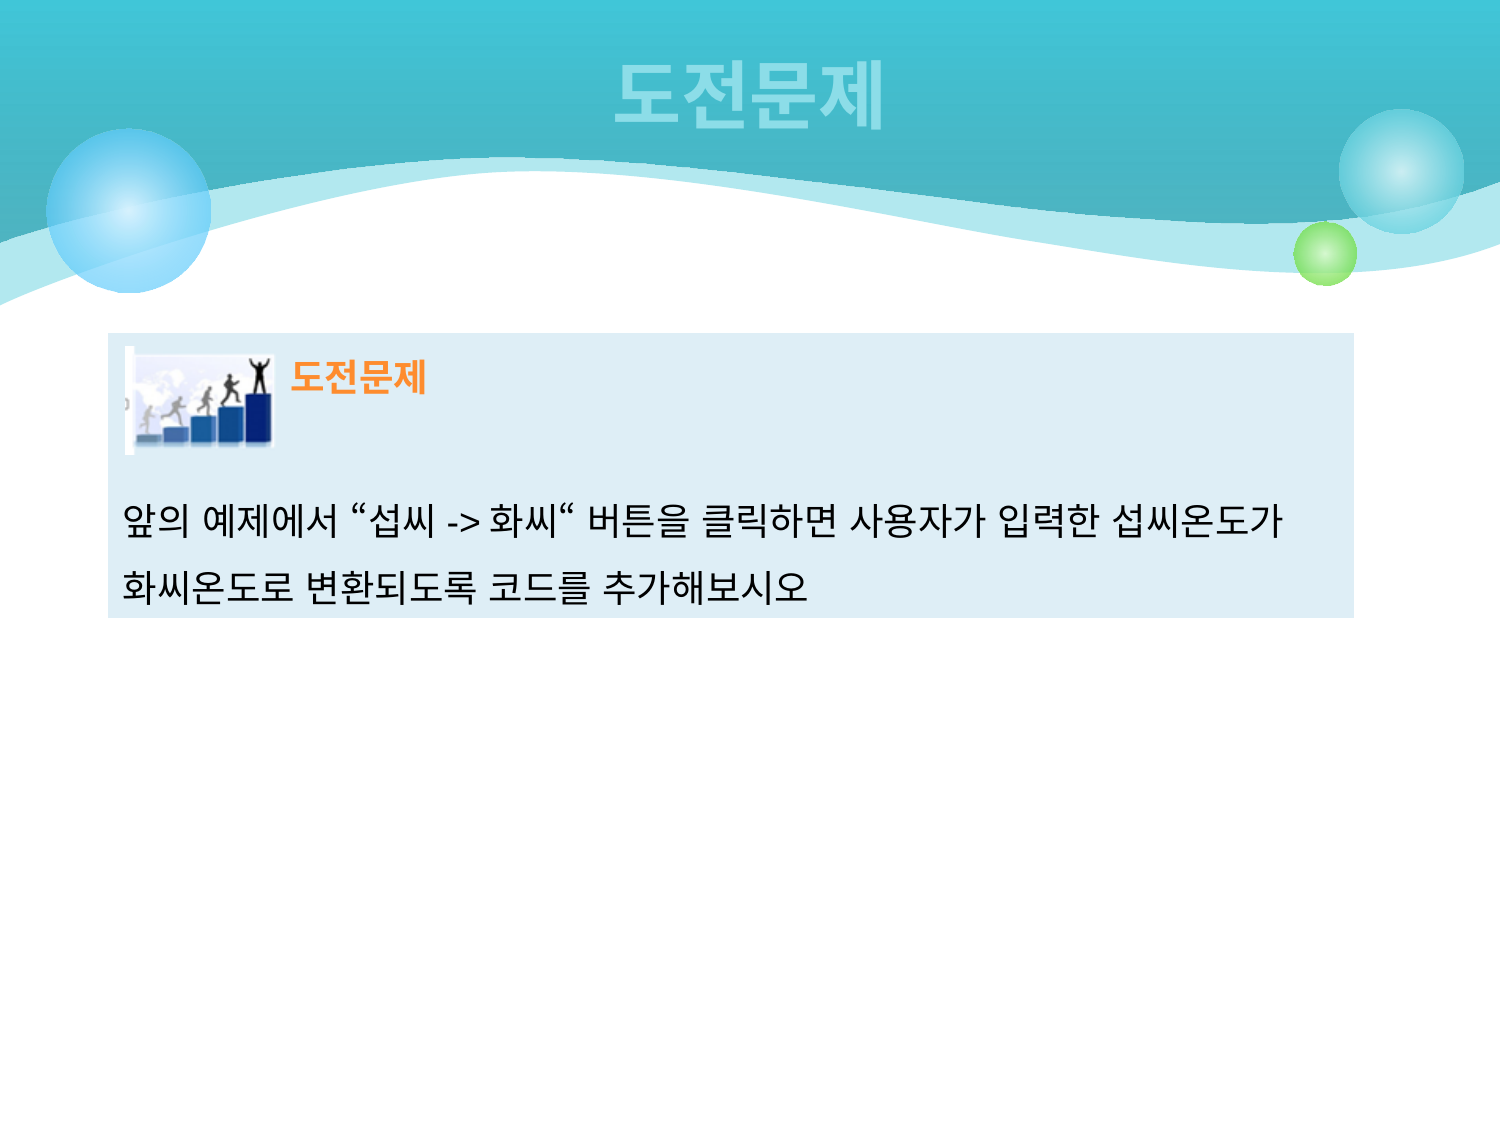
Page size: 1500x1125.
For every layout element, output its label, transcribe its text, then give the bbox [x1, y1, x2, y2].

text_box 도전문제 [278, 346, 477, 407]
text_box 앞의 예제에서 “섭씨->화씨“ 버튼을 클릭하면 사용자가 입력한 섭씨온도가 화씨온도로 변환되도록 코드를 추가해보시오 [108, 333, 1354, 618]
title 도전문제 [75, 0, 1425, 188]
picture [125, 346, 276, 456]
